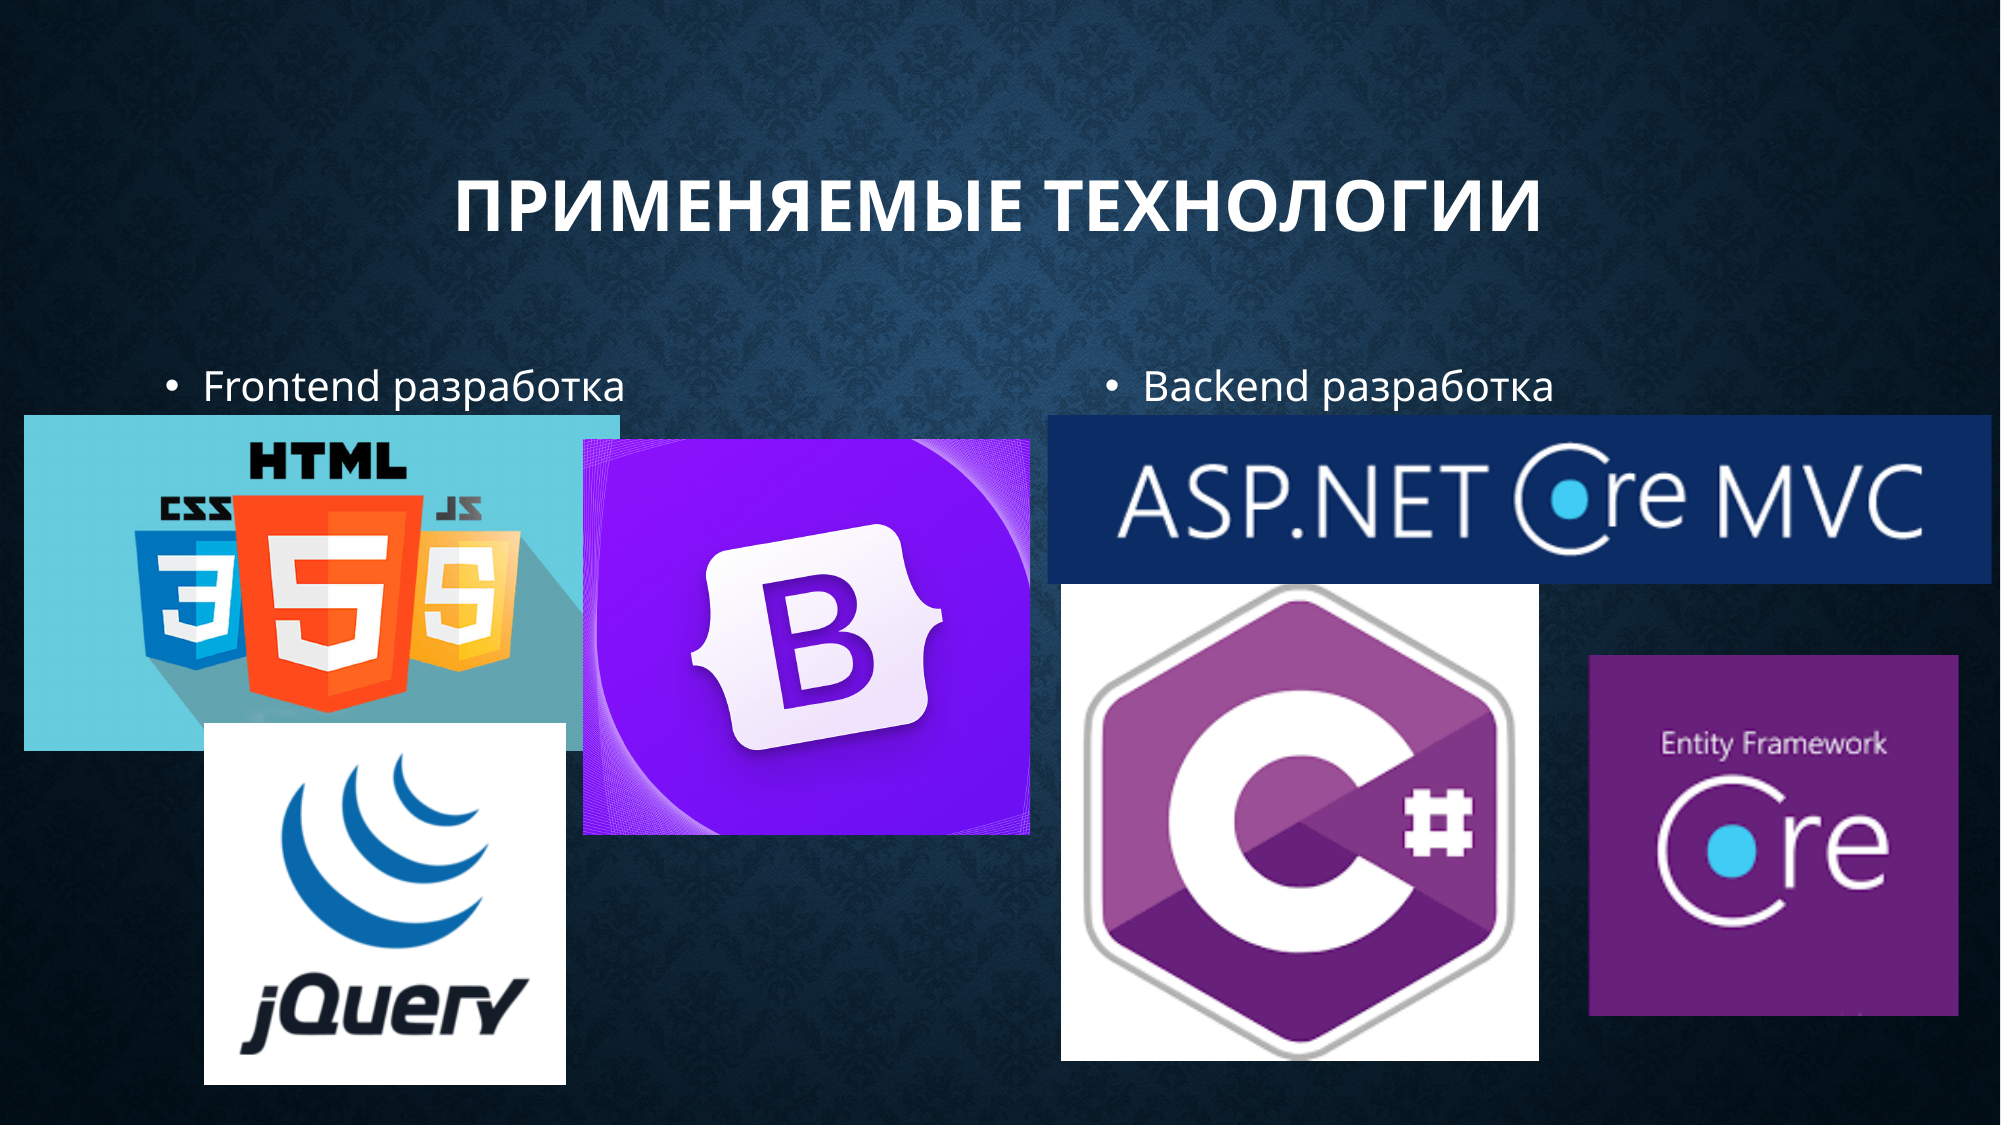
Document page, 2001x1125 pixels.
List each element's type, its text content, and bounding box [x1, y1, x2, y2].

list Backend разработка [1089, 342, 1849, 414]
list Frontend разработка [149, 342, 988, 437]
picture [23, 415, 1031, 1086]
picture [1046, 415, 1993, 1061]
picture [1587, 655, 1960, 1017]
title Применяемые технологии [149, 99, 1849, 318]
